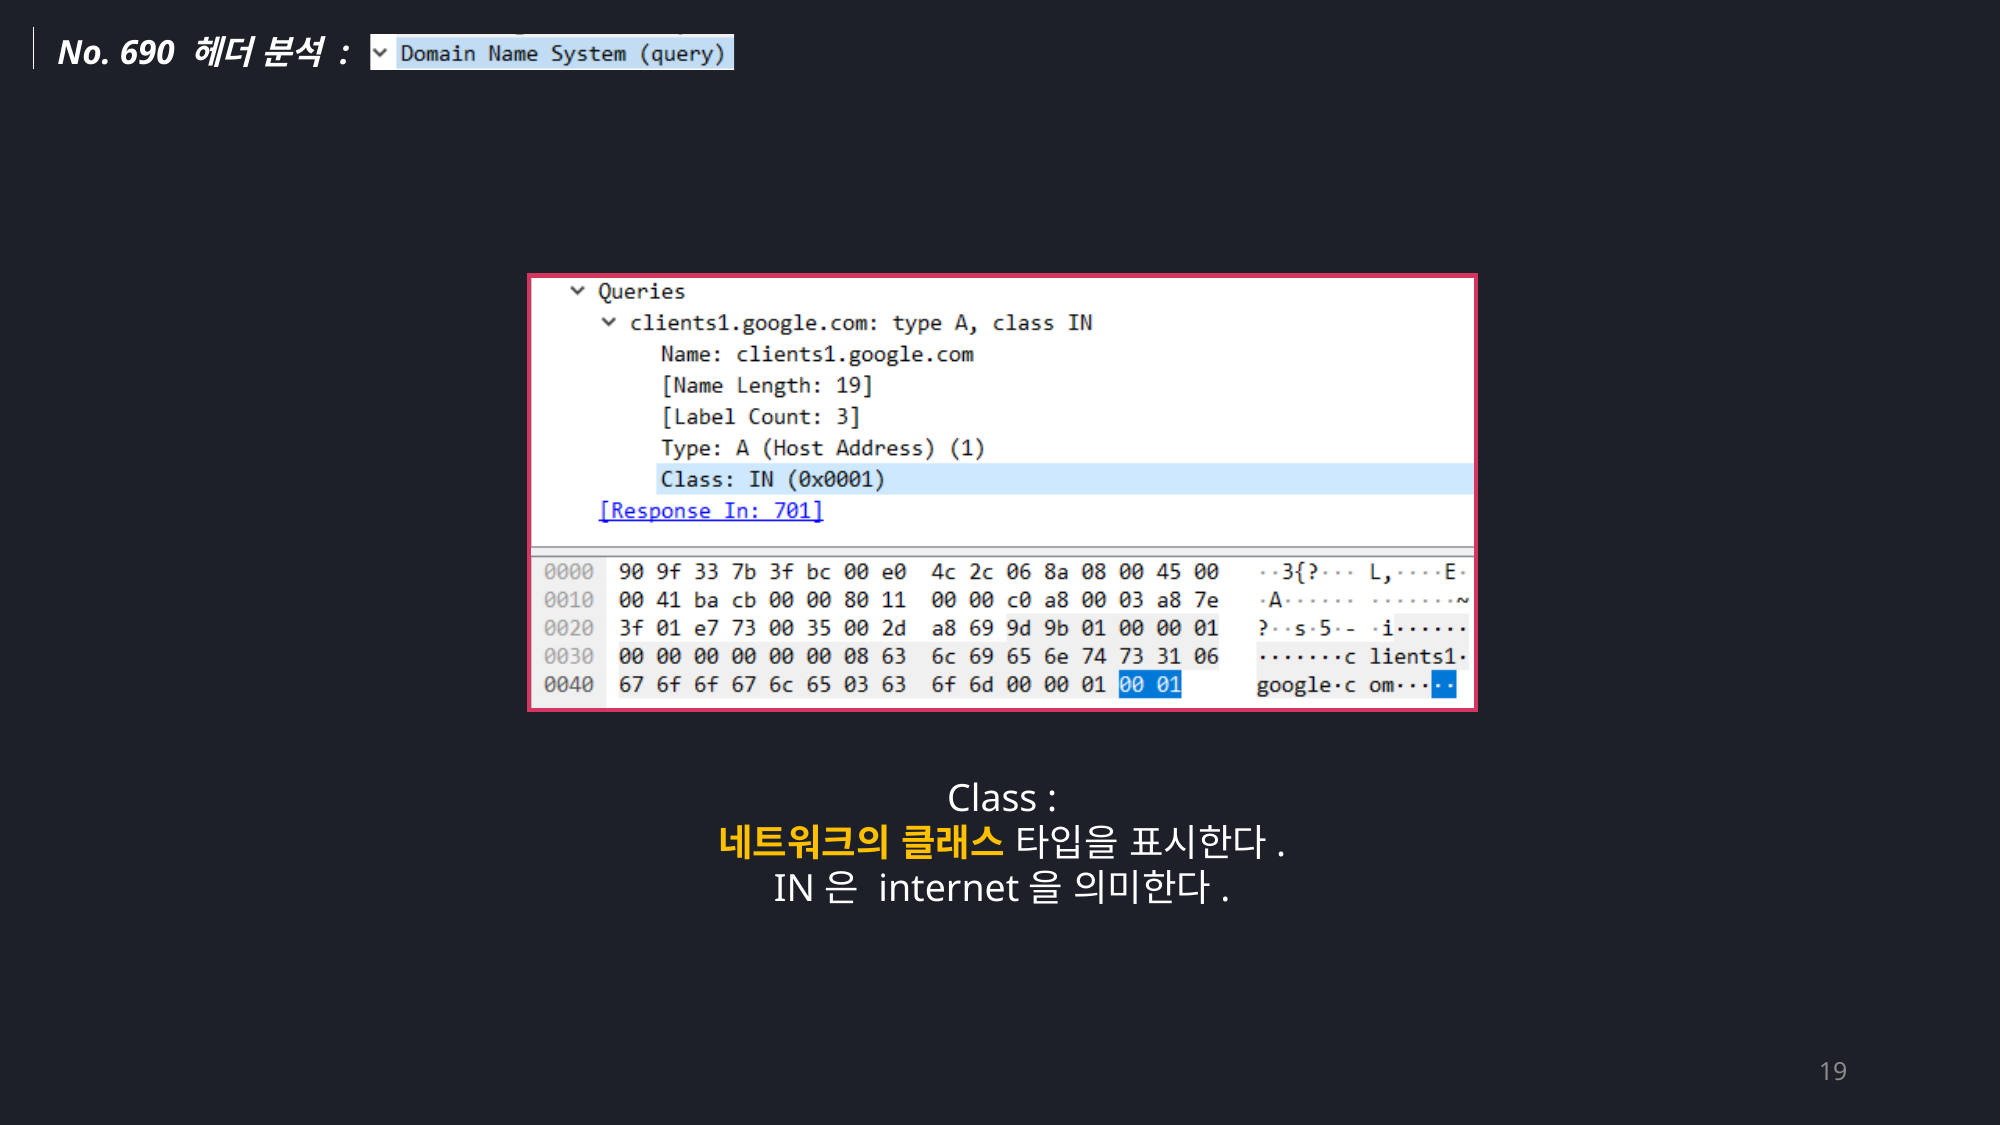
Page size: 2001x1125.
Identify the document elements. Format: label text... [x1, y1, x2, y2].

picture [526, 277, 1474, 711]
slide_number 19 [1412, 1042, 1863, 1103]
picture [370, 33, 735, 70]
text_box Class : 네트워크의 클래스 타입을 표시한다. IN은 internet을 의미한다. [333, 766, 1671, 917]
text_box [33, 24, 382, 83]
text_box [528, 274, 1477, 711]
